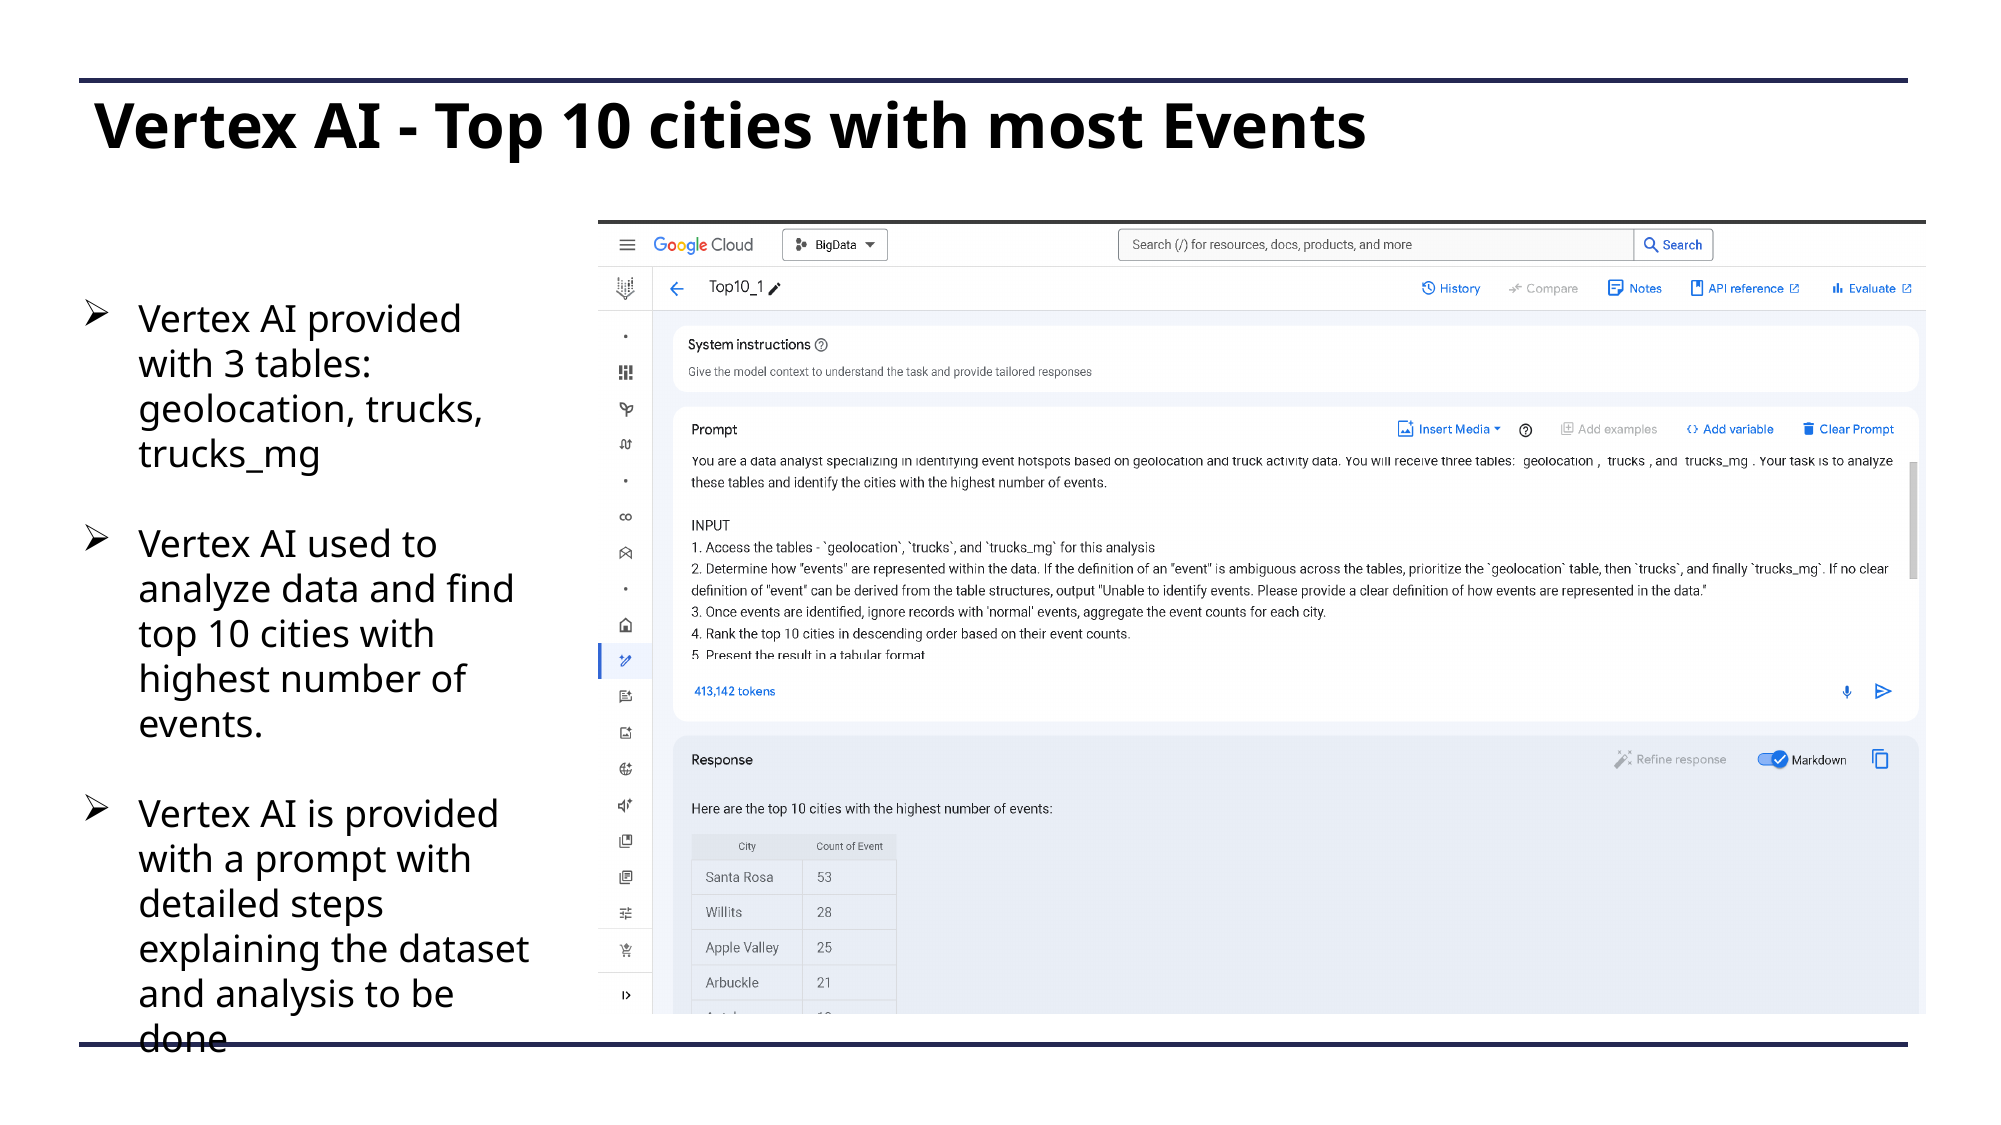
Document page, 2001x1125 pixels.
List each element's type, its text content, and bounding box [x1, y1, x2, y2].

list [598, 220, 1926, 1014]
text_box Vertex AI provided with 3 tables: geolocation, trucks, trucks_mg Vertex AI used to analyze data and find top 10 cities with highest number of events. Vertex AI is provided with a prompt with detailed steps explaining the dataset and analysis to be done [67, 242, 557, 1068]
title Vertex AI - Top 10 cities with most Events [79, 94, 1824, 153]
